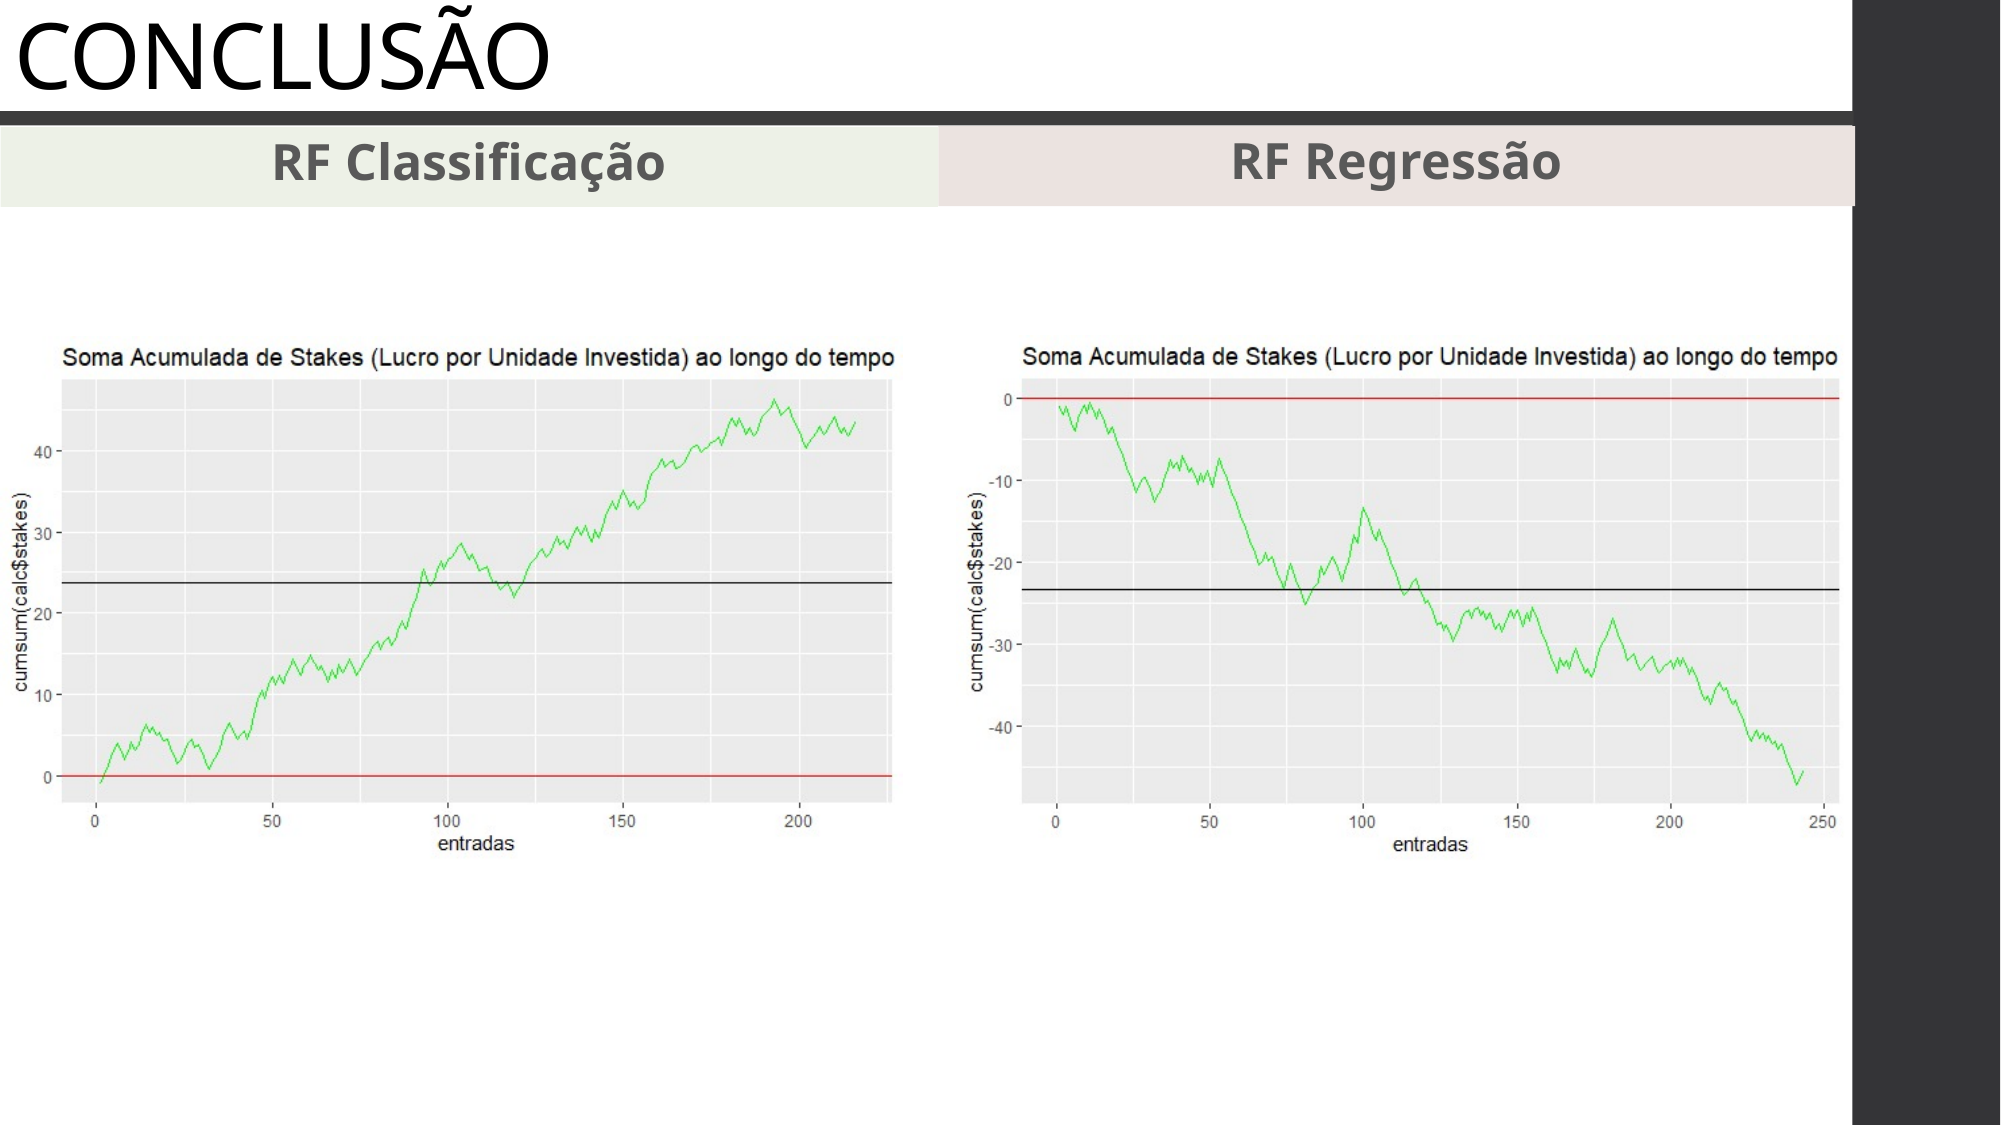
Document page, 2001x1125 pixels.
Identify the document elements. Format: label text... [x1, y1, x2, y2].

title CONCLUSÃO [0, 1, 1590, 110]
text_box [0, 110, 1855, 126]
picture [0, 336, 903, 864]
text_box RF Classificação [0, 127, 938, 207]
text_box RF Regressão [938, 126, 1856, 207]
picture [956, 335, 1851, 865]
